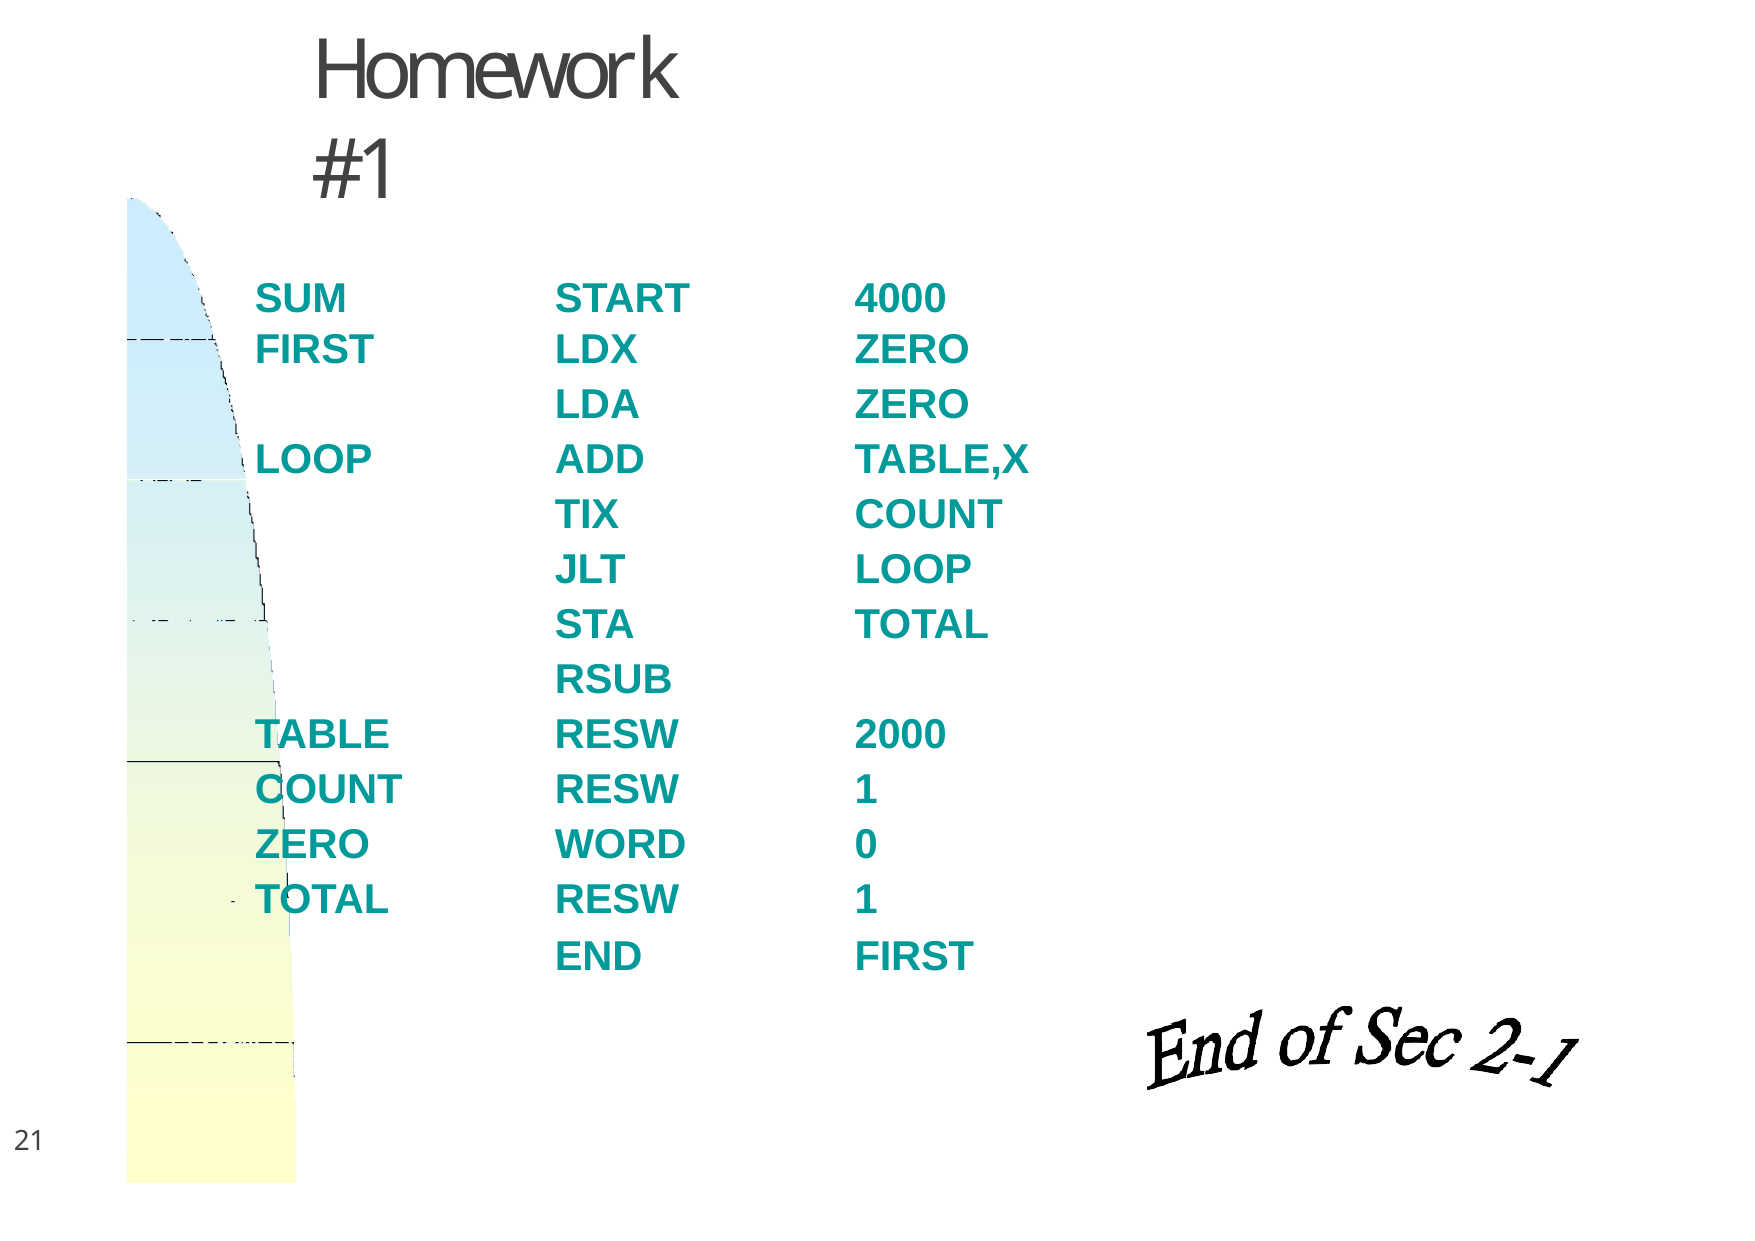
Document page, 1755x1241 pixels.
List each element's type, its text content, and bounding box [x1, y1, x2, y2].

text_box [126, 1005, 1579, 1183]
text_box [126, 197, 1628, 1042]
title Homework #1 [309, 5, 758, 196]
slide_number 21 [0, 784, 46, 1241]
